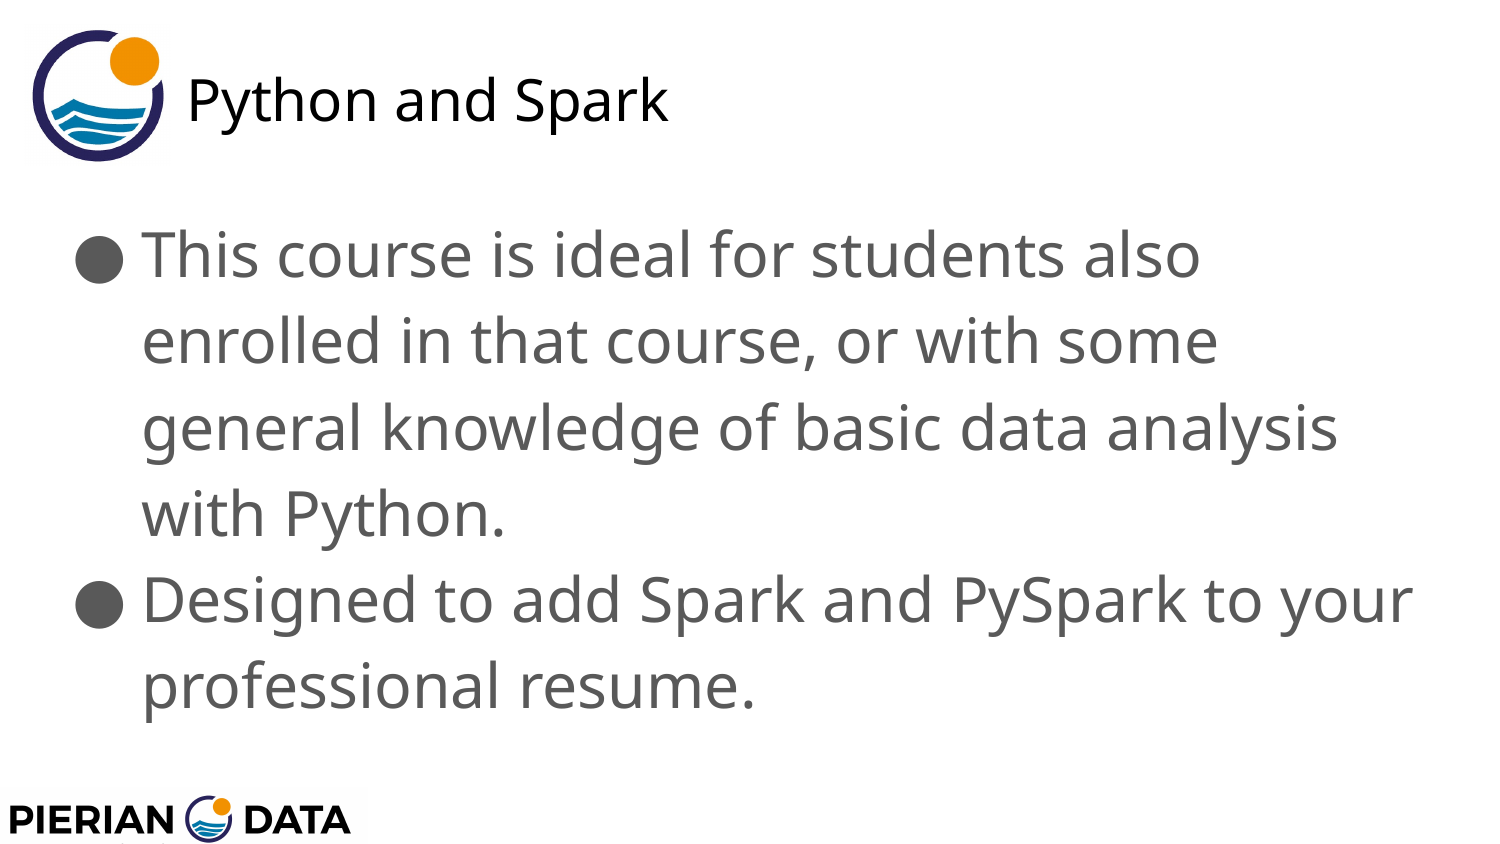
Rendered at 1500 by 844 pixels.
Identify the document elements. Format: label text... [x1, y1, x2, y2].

picture [24, 24, 172, 167]
list This course is ideal for students also enrolled in that course, or with some general knowledge of basic data analysis with Python. Designed to add Spark and PySpark to your professional resume. [51, 189, 1449, 750]
title Python and Spark [176, 48, 1449, 143]
picture [0, 787, 368, 844]
